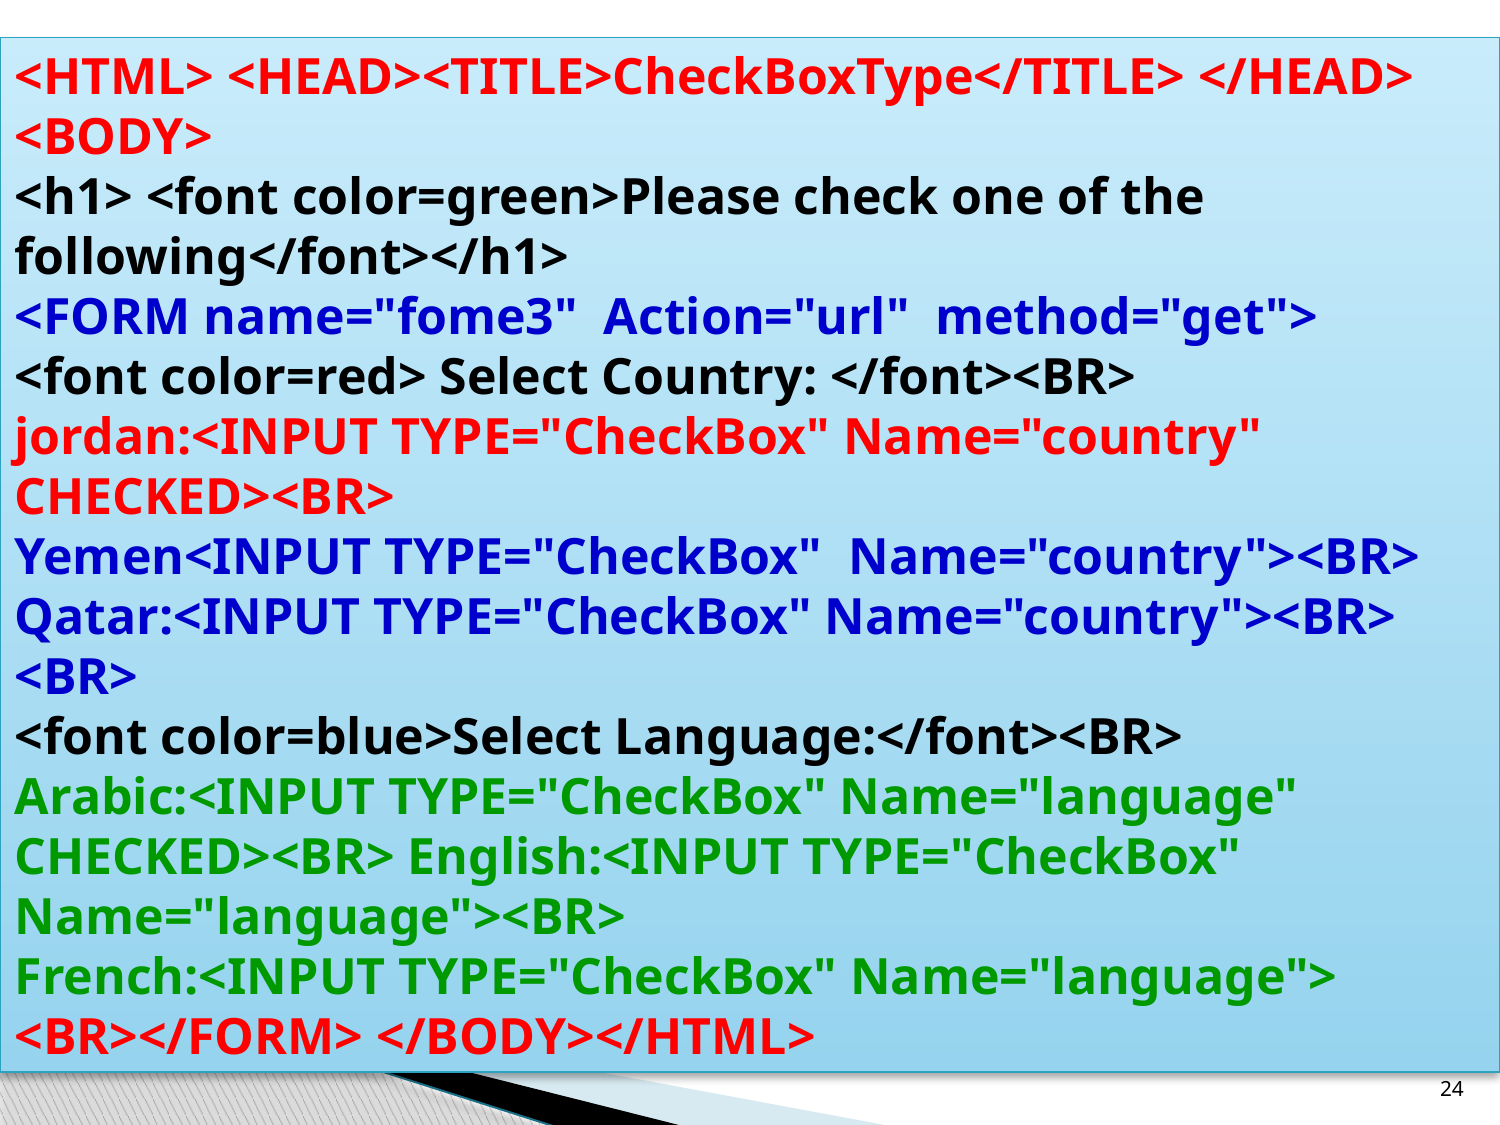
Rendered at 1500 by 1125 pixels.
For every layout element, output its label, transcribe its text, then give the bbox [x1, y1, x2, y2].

slide_number 24 [1418, 1084, 1479, 1112]
text_box <HTML> <HEAD><TITLE>CheckBoxType</TITLE> </HEAD> <BODY> <h1> <font color=green>Please check one of the following</font></h1> <FORM name="fome3" Action="url" method="get"> <font color=red> Select Country: </font><BR> jordan:<INPUT TYPE="CheckBox" Name="country" CHECKED><BR> Yemen<INPUT TYPE="CheckBox" Name="country"><BR> Qatar:<INPUT TYPE="CheckBox" Name="country"><BR> <BR> <font color=blue>Select Language:</font><BR> Arabic:<INPUT TYPE="CheckBox" Name="language" CHECKED><BR> English:<INPUT TYPE="CheckBox" Name="language"><BR> French:<INPUT TYPE="CheckBox" Name="language"> <BR></FORM> </BODY></HTML> [0, 37, 1500, 1073]
